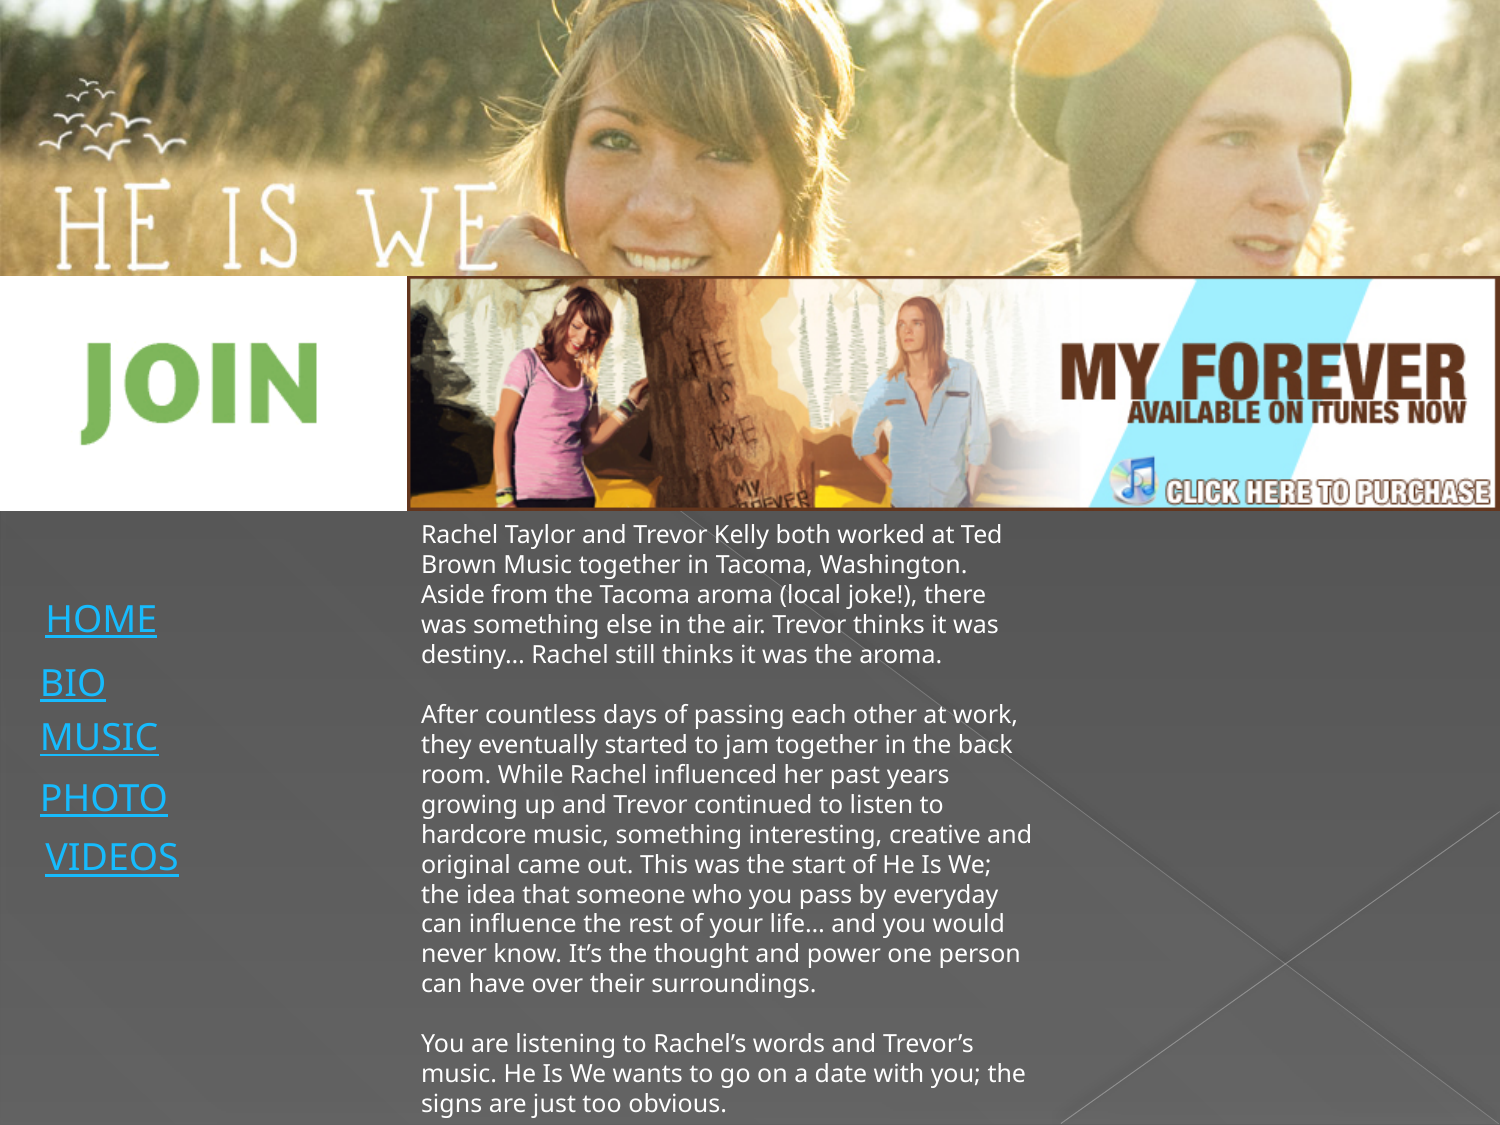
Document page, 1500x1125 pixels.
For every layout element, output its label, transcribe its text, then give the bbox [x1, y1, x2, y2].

text_box HOME [30, 587, 181, 651]
text_box Rachel Taylor and Trevor Kelly both worked at Ted Brown Music together in Tacoma, Washington. Aside from the Tacoma aroma (local joke!), there was something else in the air. Trevor thinks it was destiny… Rachel still thinks it was the aroma. After countless days of passing each other at work, they eventually started to jam together in the back room. While Rachel influenced her past years growing up and Trevor continued to listen to hardcore music, something interesting, creative and original came out. This was the start of He Is We; the idea that someone who you pass by everyday can influence the rest of your life… and you would never know. It’s the thought and power one person can have over their surroundings. You are listening to Rachel’s words and Trevor’s music. He Is We wants to go on a date with you; the signs are just too obvious. [406, 512, 1050, 1125]
text_box VIDEOS [30, 825, 224, 892]
picture [0, 0, 1500, 511]
text_box BIO [25, 651, 188, 718]
text_box PHOTO [25, 766, 223, 833]
text_box MUSIC [25, 705, 199, 772]
